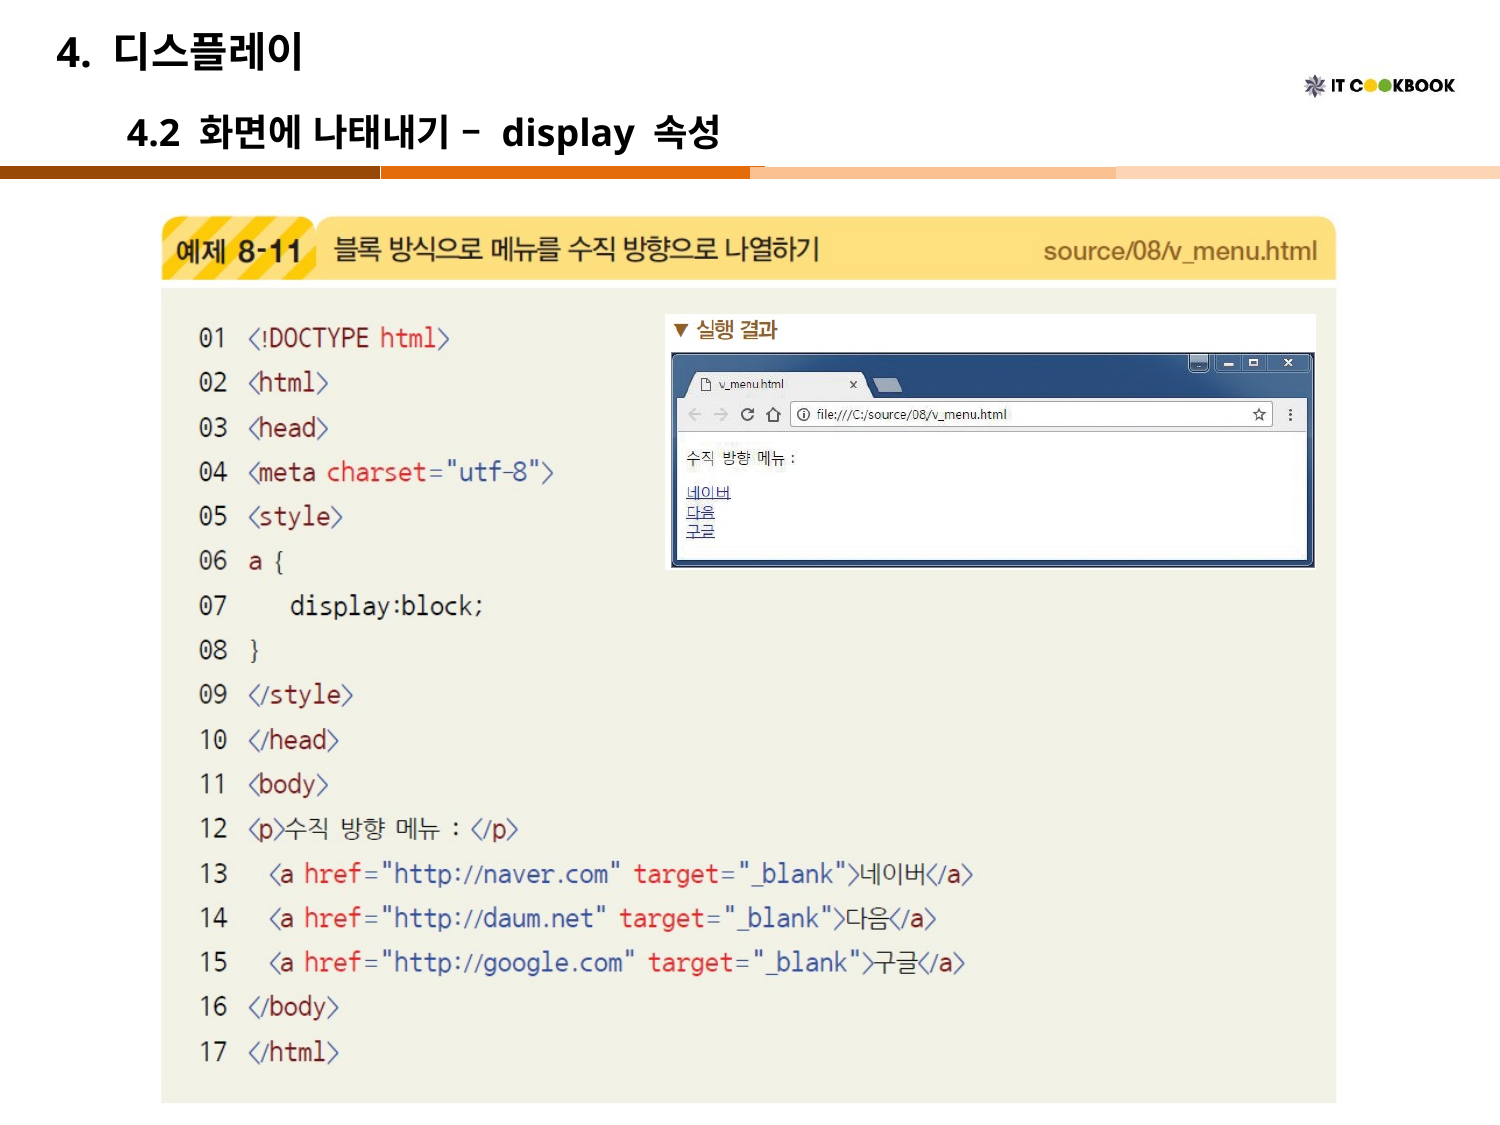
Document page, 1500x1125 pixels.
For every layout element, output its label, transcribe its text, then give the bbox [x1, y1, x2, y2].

picture [1296, 65, 1459, 101]
text_box 4.2 화면에 나태내기 – display 속성 [112, 101, 1483, 161]
picture [159, 210, 1341, 1110]
title 4. 디스플레이 [40, 16, 1282, 85]
